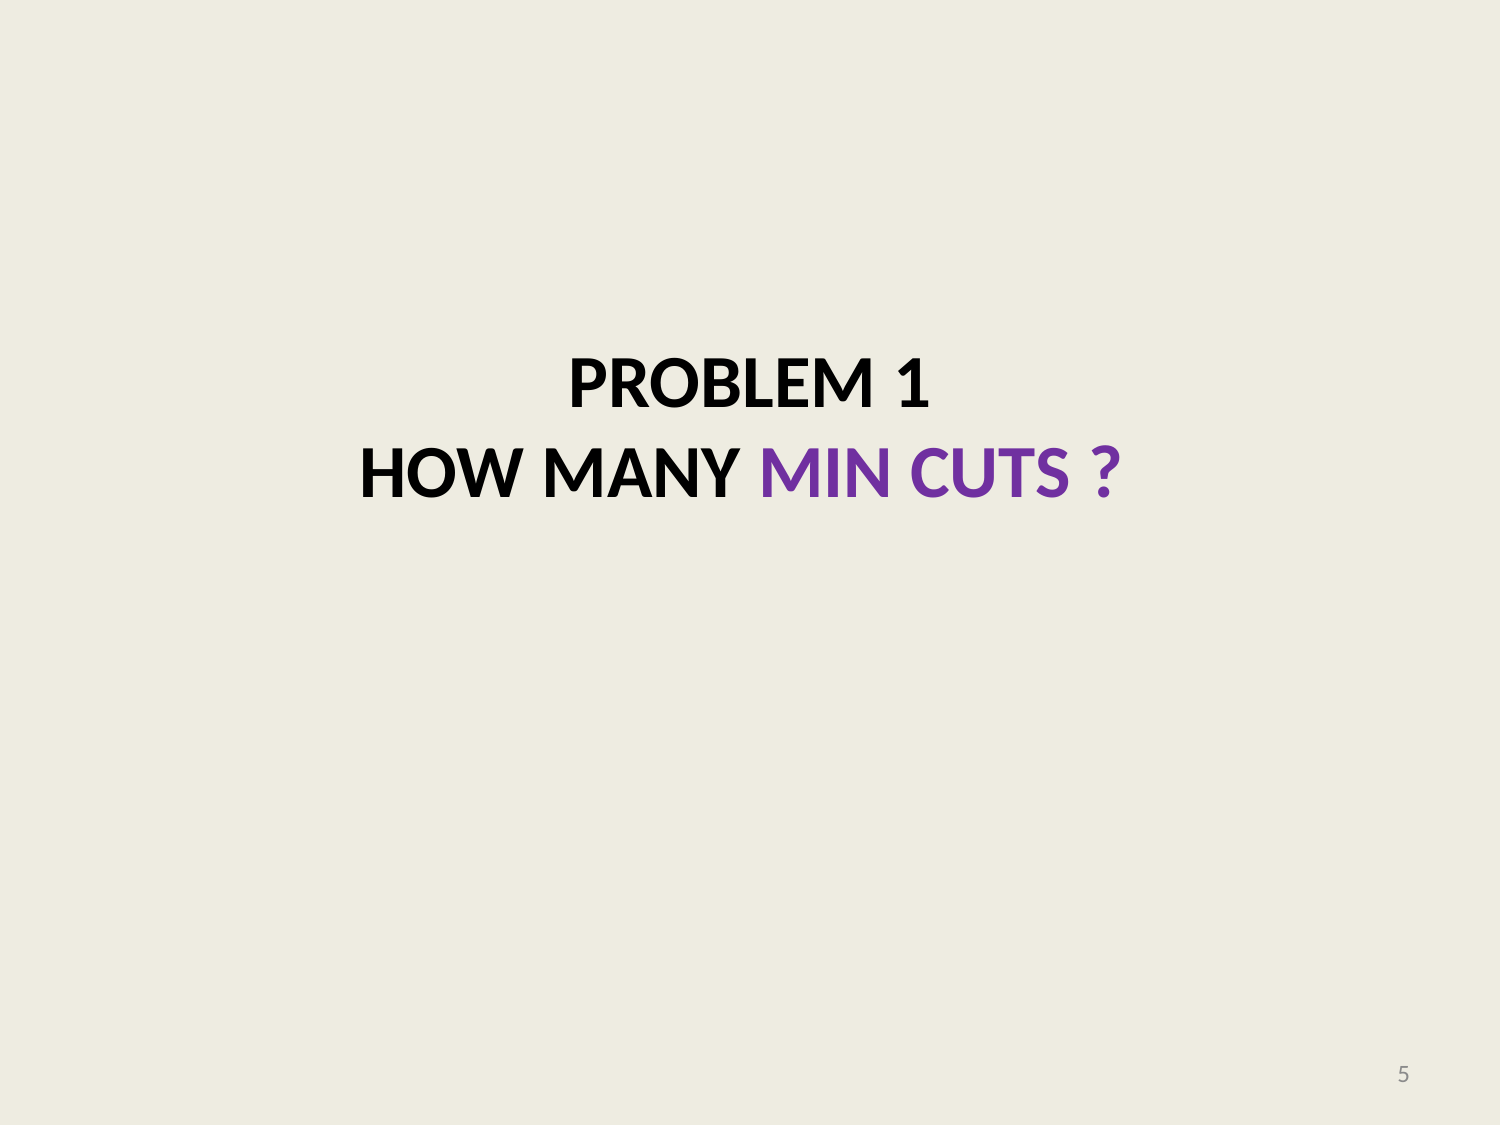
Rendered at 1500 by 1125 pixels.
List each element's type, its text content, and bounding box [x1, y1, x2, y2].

title problem 1 How Many min CUTs ? [112, 324, 1388, 549]
slide_number 5 [1074, 1042, 1425, 1103]
